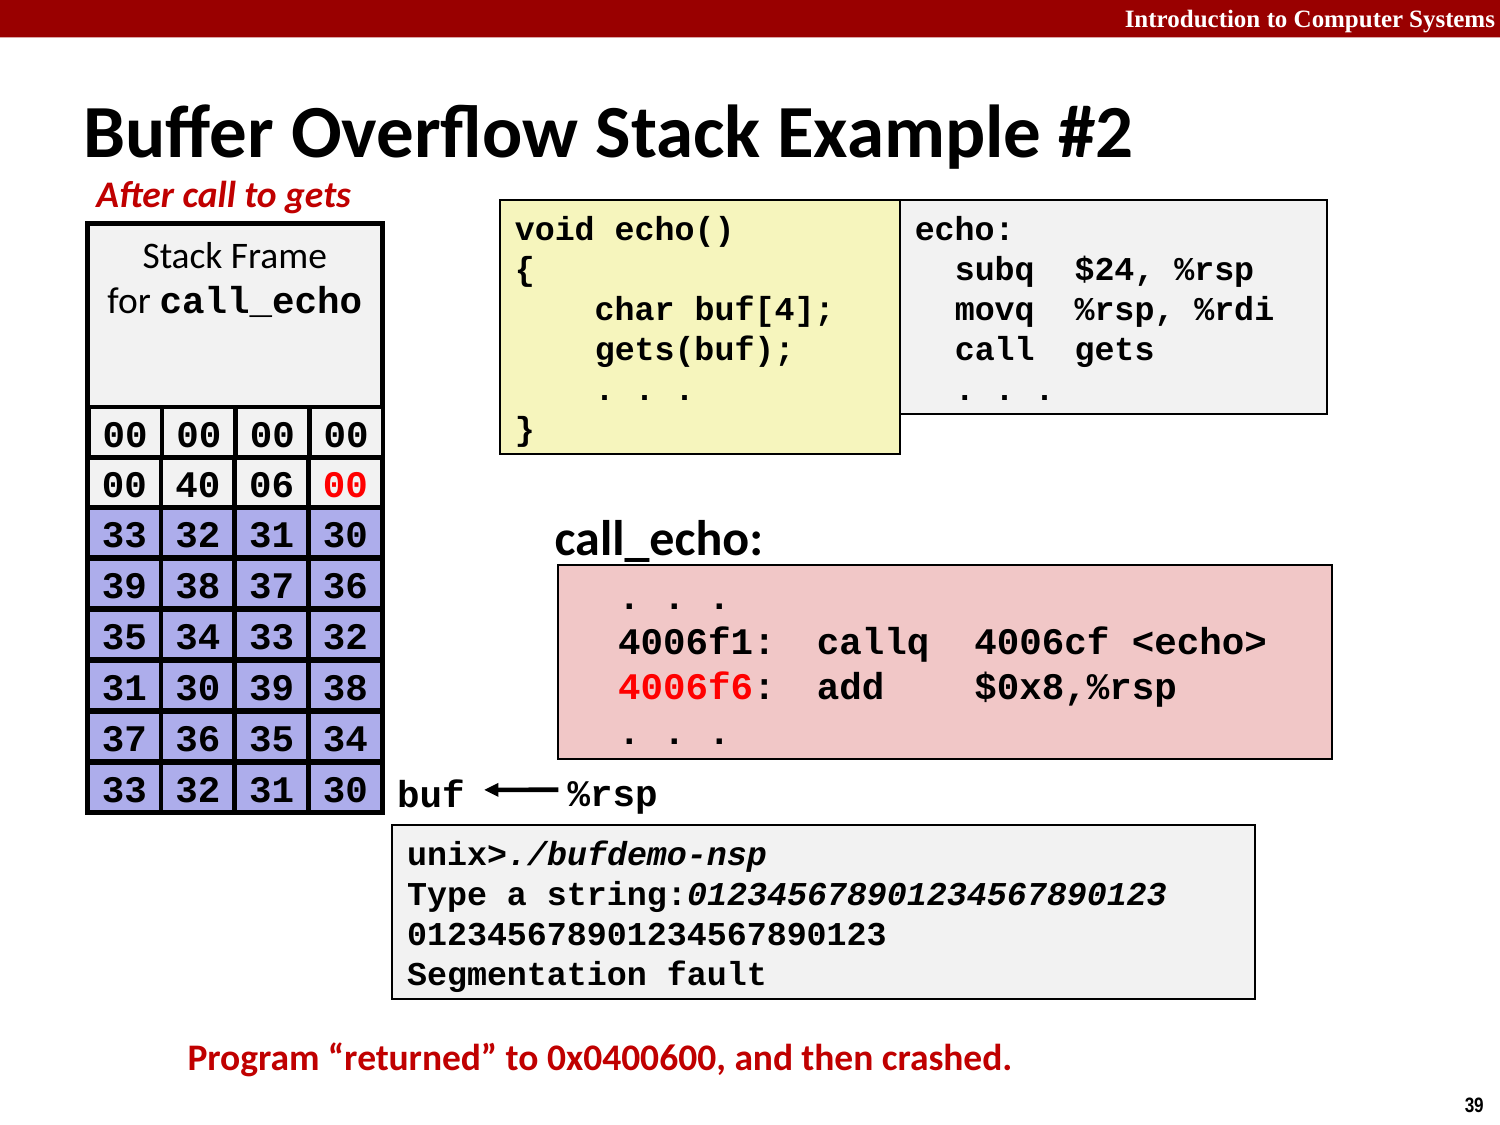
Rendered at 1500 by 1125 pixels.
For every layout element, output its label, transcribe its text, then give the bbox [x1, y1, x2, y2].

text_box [87, 769, 383, 813]
text_box buf [382, 762, 480, 823]
text_box unix>./bufdemo-nsp Type a string:012345678901234567890123 012345678901234567890123 Segmentation fault [392, 824, 1255, 1000]
title Buffer Overflow Stack Example #2 [68, 80, 1255, 176]
text_box Stack Frame for call_echo [87, 223, 383, 405]
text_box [87, 717, 383, 762]
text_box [87, 564, 383, 609]
text_box echo: subq $24, %rsp movq %rsp, %rdi call gets . . . [900, 199, 1327, 415]
text_box call_echo: [539, 498, 779, 573]
text_box void echo() { char buf[4]; gets(buf); . . . } [500, 199, 900, 454]
text_box [484, 783, 552, 797]
text_box . . . 4006f1: callq 4006cf <echo> 4006f6: add $0x8,%rsp . . . [558, 564, 1333, 760]
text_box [87, 616, 383, 660]
text_box %rsp [552, 761, 673, 822]
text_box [87, 456, 383, 508]
text_box Program “returned” to 0x0400600, and then crashed. [172, 1025, 1029, 1086]
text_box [87, 514, 383, 558]
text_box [87, 406, 384, 457]
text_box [87, 667, 383, 711]
text_box After call to gets [81, 162, 367, 223]
